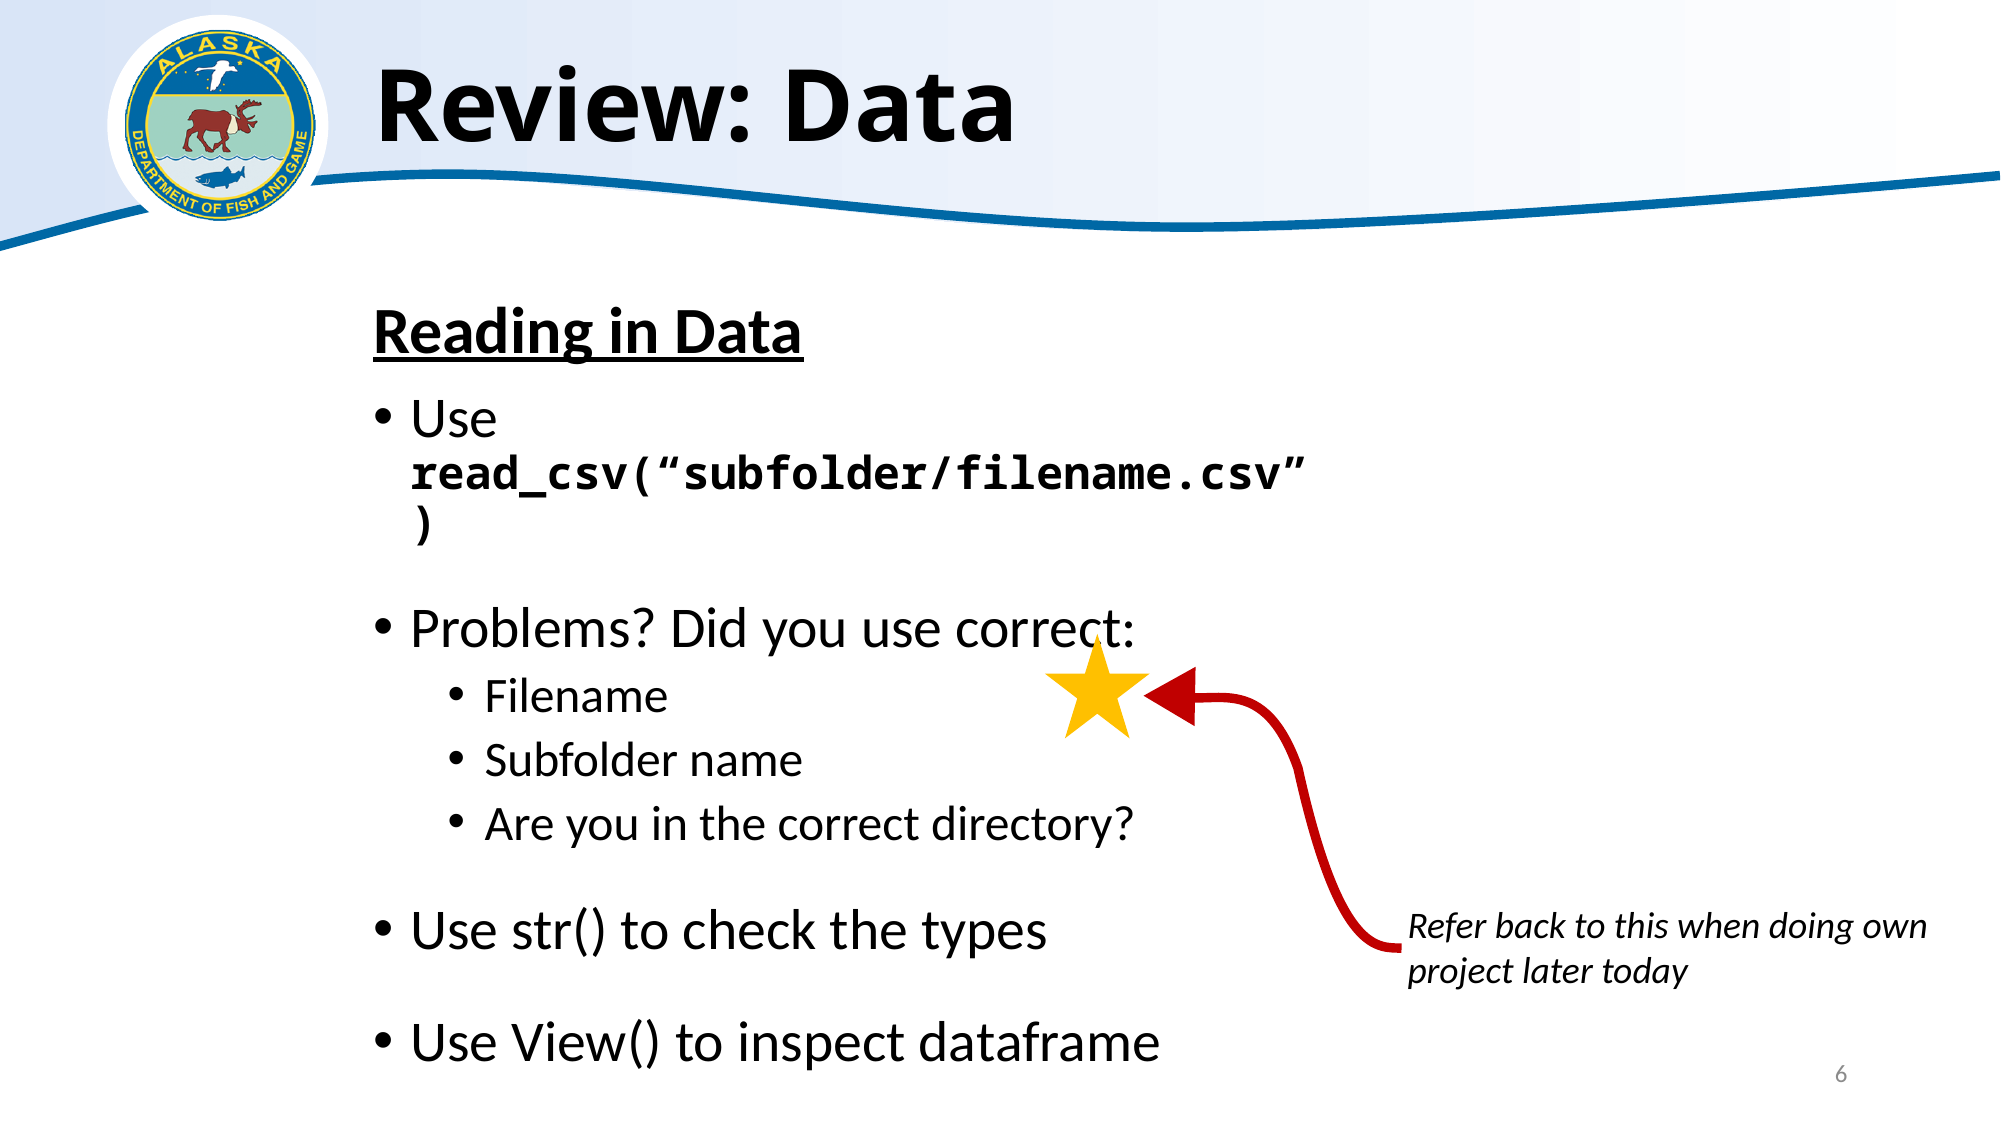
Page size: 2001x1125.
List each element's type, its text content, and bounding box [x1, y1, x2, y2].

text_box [1119, 720, 1441, 900]
text_box Refer back to this when doing own project later today [1392, 893, 2000, 999]
text_box [1041, 630, 1153, 742]
list Reading in Data Use read_csv(“subfolder/filename.csv”) Problems? Did you use correct: Filename Subfolder name Are you in the correct directory? Use str() to check the types Use View() to inspect dataframe [358, 288, 1330, 1084]
picture [35, 17, 404, 231]
title Review: Data [358, 0, 2000, 218]
slide_number 6 [1412, 1042, 1863, 1103]
